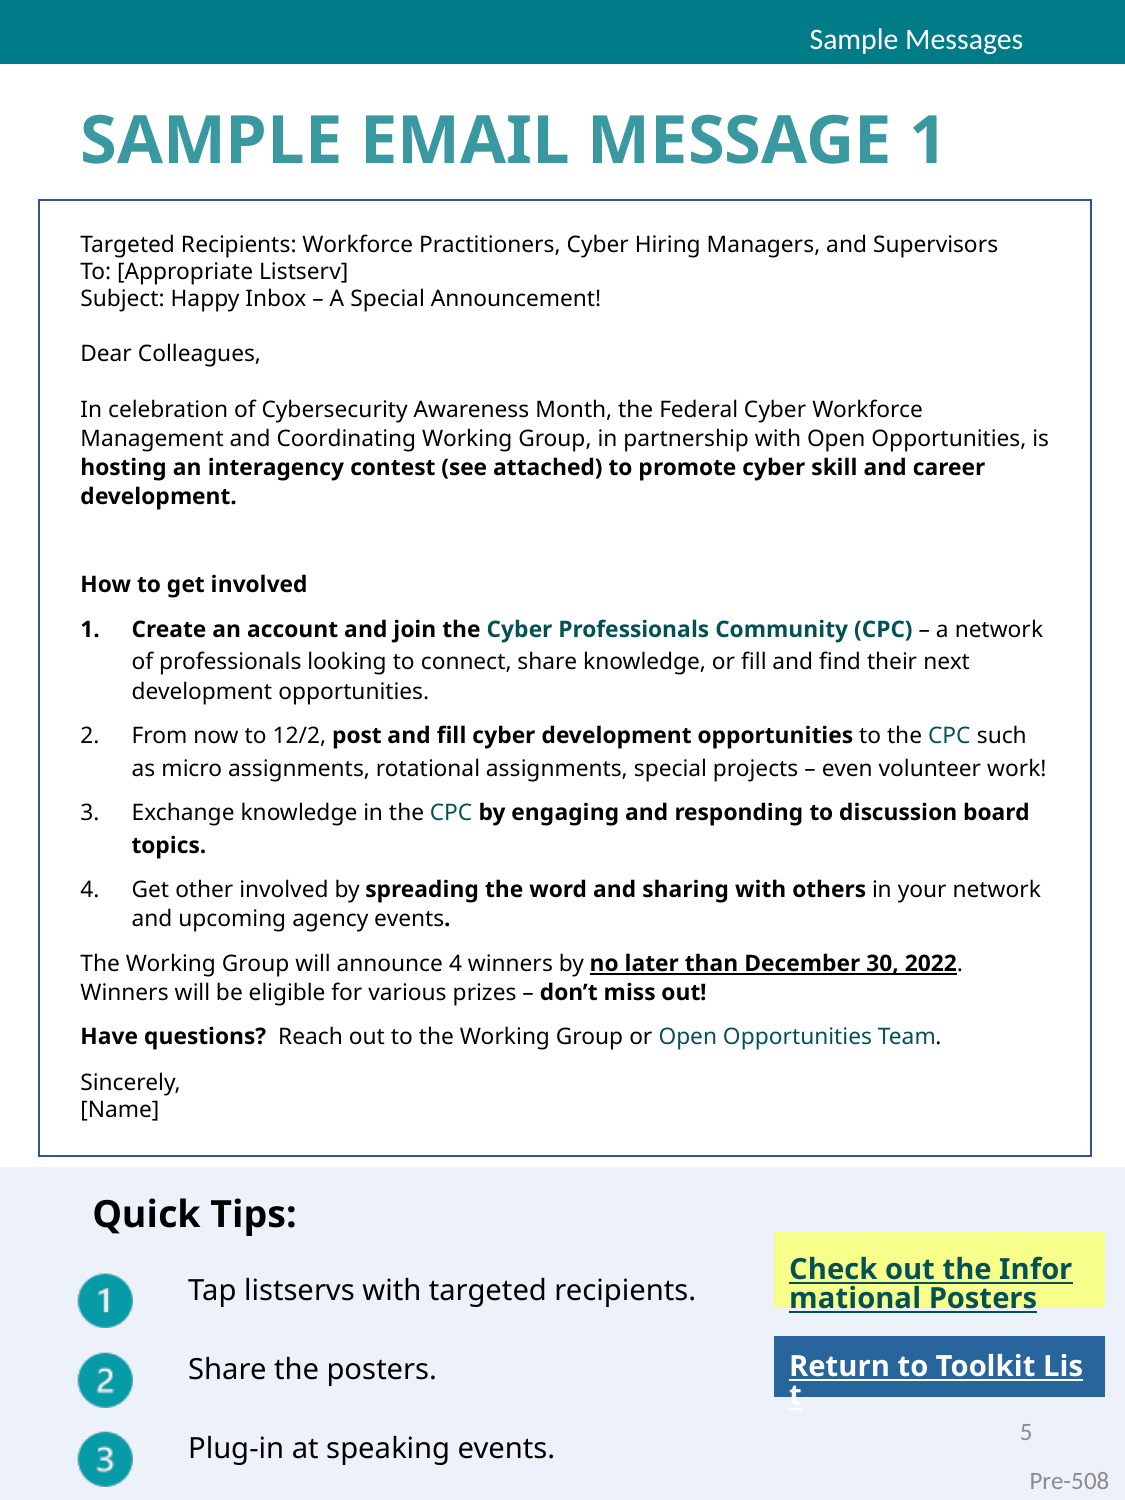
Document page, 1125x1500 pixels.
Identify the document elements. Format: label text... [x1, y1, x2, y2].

list Share the posters. [173, 1346, 714, 1407]
picture [71, 1346, 140, 1415]
picture [71, 1425, 140, 1494]
list Quick Tips: [77, 1182, 482, 1250]
title SAMPLE EMAIL MESSAGE 1 [65, 80, 1036, 205]
list Tap listservs with targeted recipients. [173, 1267, 714, 1328]
list Plug-in at speaking events. [173, 1426, 714, 1486]
picture [71, 1267, 140, 1335]
list Return to Toolkit List [774, 1336, 1105, 1397]
list Targeted Recipients: Workforce Practitioners, Cyber Hiring Managers, and Supervisors To: [Appropriate Listserv] Subject: Happy Inbox – A Special Announcement! Dear Colleagues, In celebration of Cybersecurity Awareness Month, the Federal Cyber Workforce Management and Coordinating Working Group, in partnership with Open Opportunities, is hosting an interagency contest (see attached) to promote cyber skill and career development. How to get involved Create an account and join the Cyber Professionals Community (CPC) – a network of professionals looking to connect, share knowledge, or fill and find their next development opportunities. From now to 12/2, post and fill cyber development opportunities to the CPC such as micro assignments, rotational assignments, special projects – even volunteer work! Exchange knowledge in the CPC by engaging and responding to discussion board topics. Get other involved by spreading the word and sharing with others in your network and upcoming agency events. The Working Group will announce 4 winners by no later than December 30, 2022. Winners will be eligible for various prizes – don’t miss out! Have questions? Reach out to the Working Group or Open Opportunities Team. Sincerely, [Name] [65, 222, 1066, 1154]
list Sample Messages [794, 16, 1125, 64]
slide_number 5 [794, 1390, 1048, 1471]
list Check out the Informational Posters [774, 1232, 1105, 1308]
